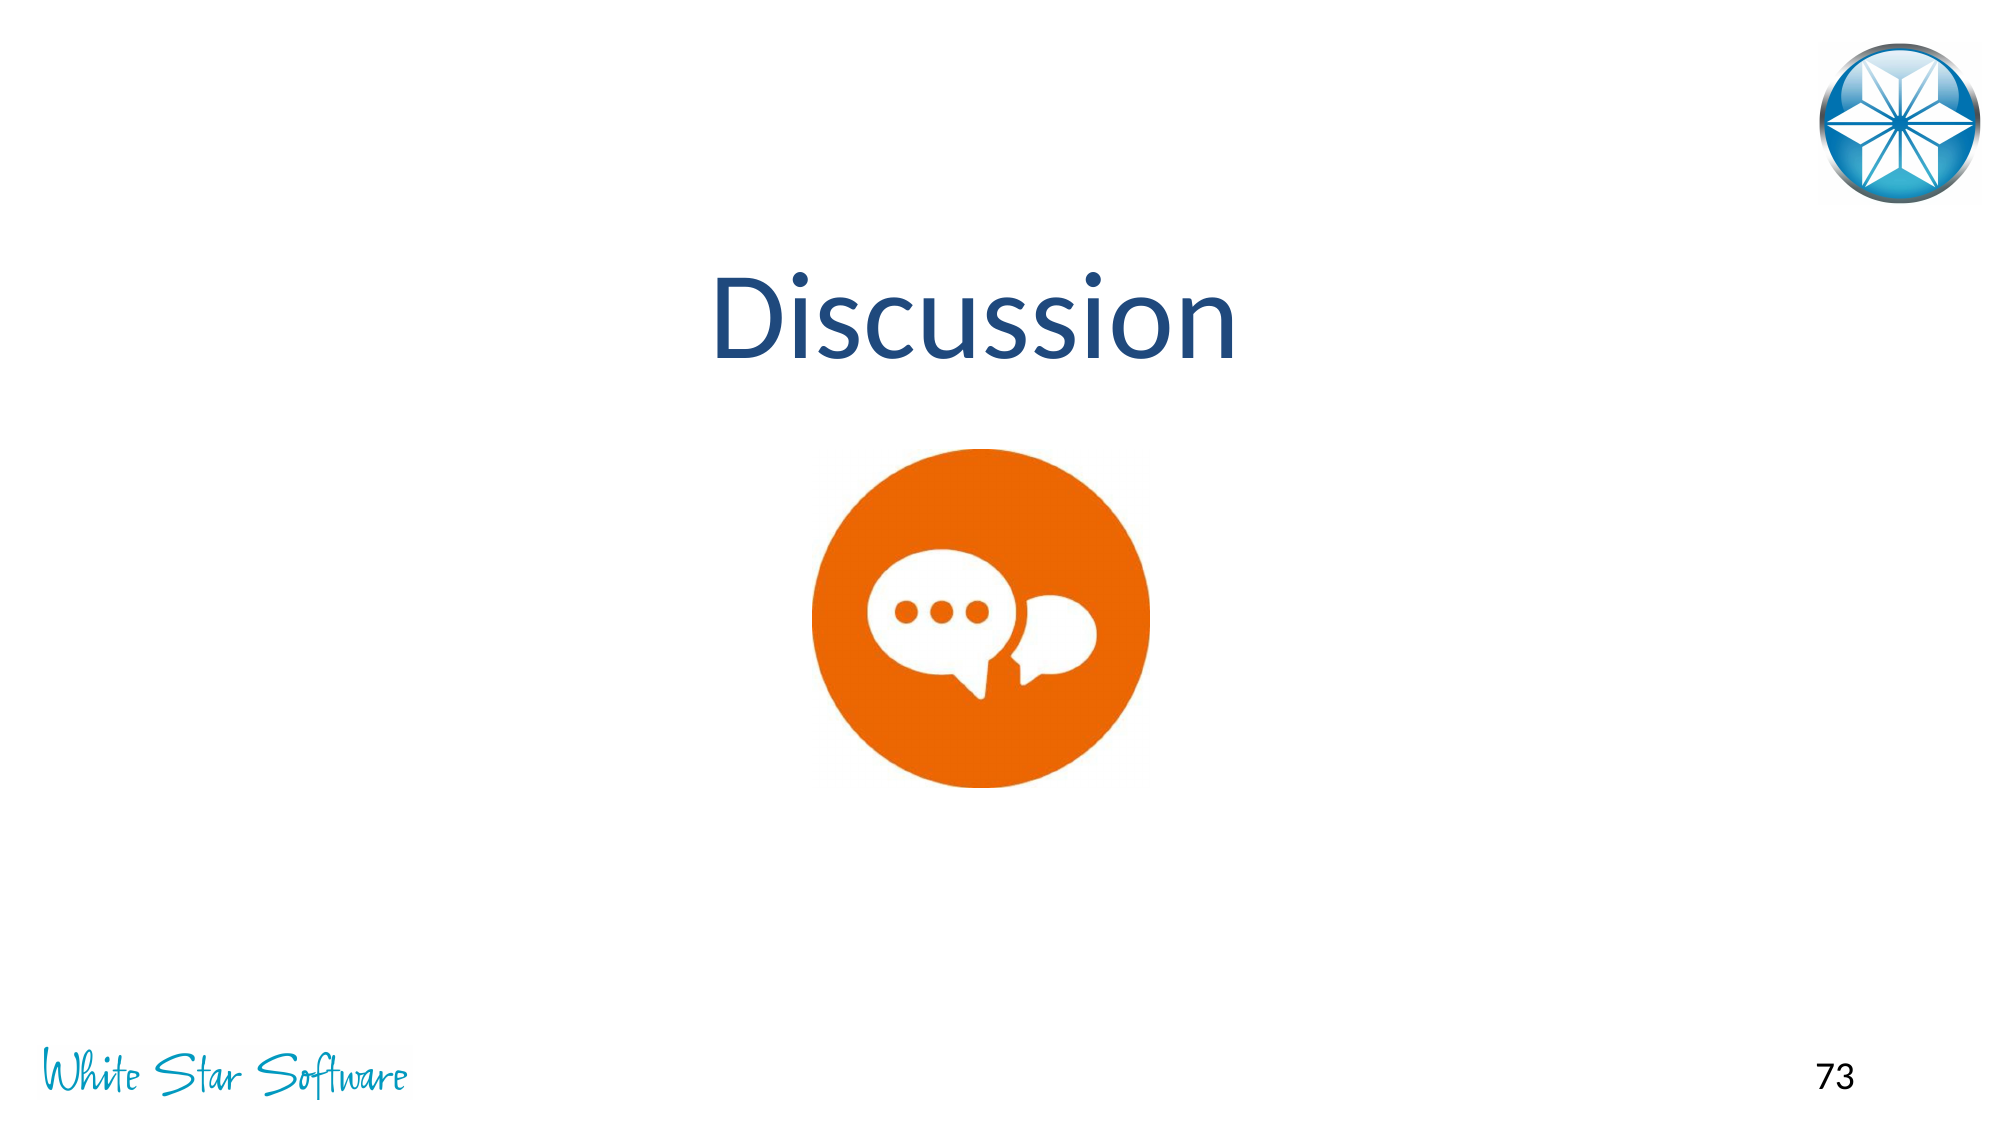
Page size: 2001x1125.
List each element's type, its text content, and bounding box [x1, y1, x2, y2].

picture [320, 1055, 331, 1072]
picture [37, 1045, 413, 1100]
picture [812, 449, 1151, 788]
title Discussion [337, 226, 1613, 450]
picture [1818, 42, 1982, 205]
picture [360, 1074, 369, 1085]
slide_number 73 [1800, 1042, 1900, 1103]
